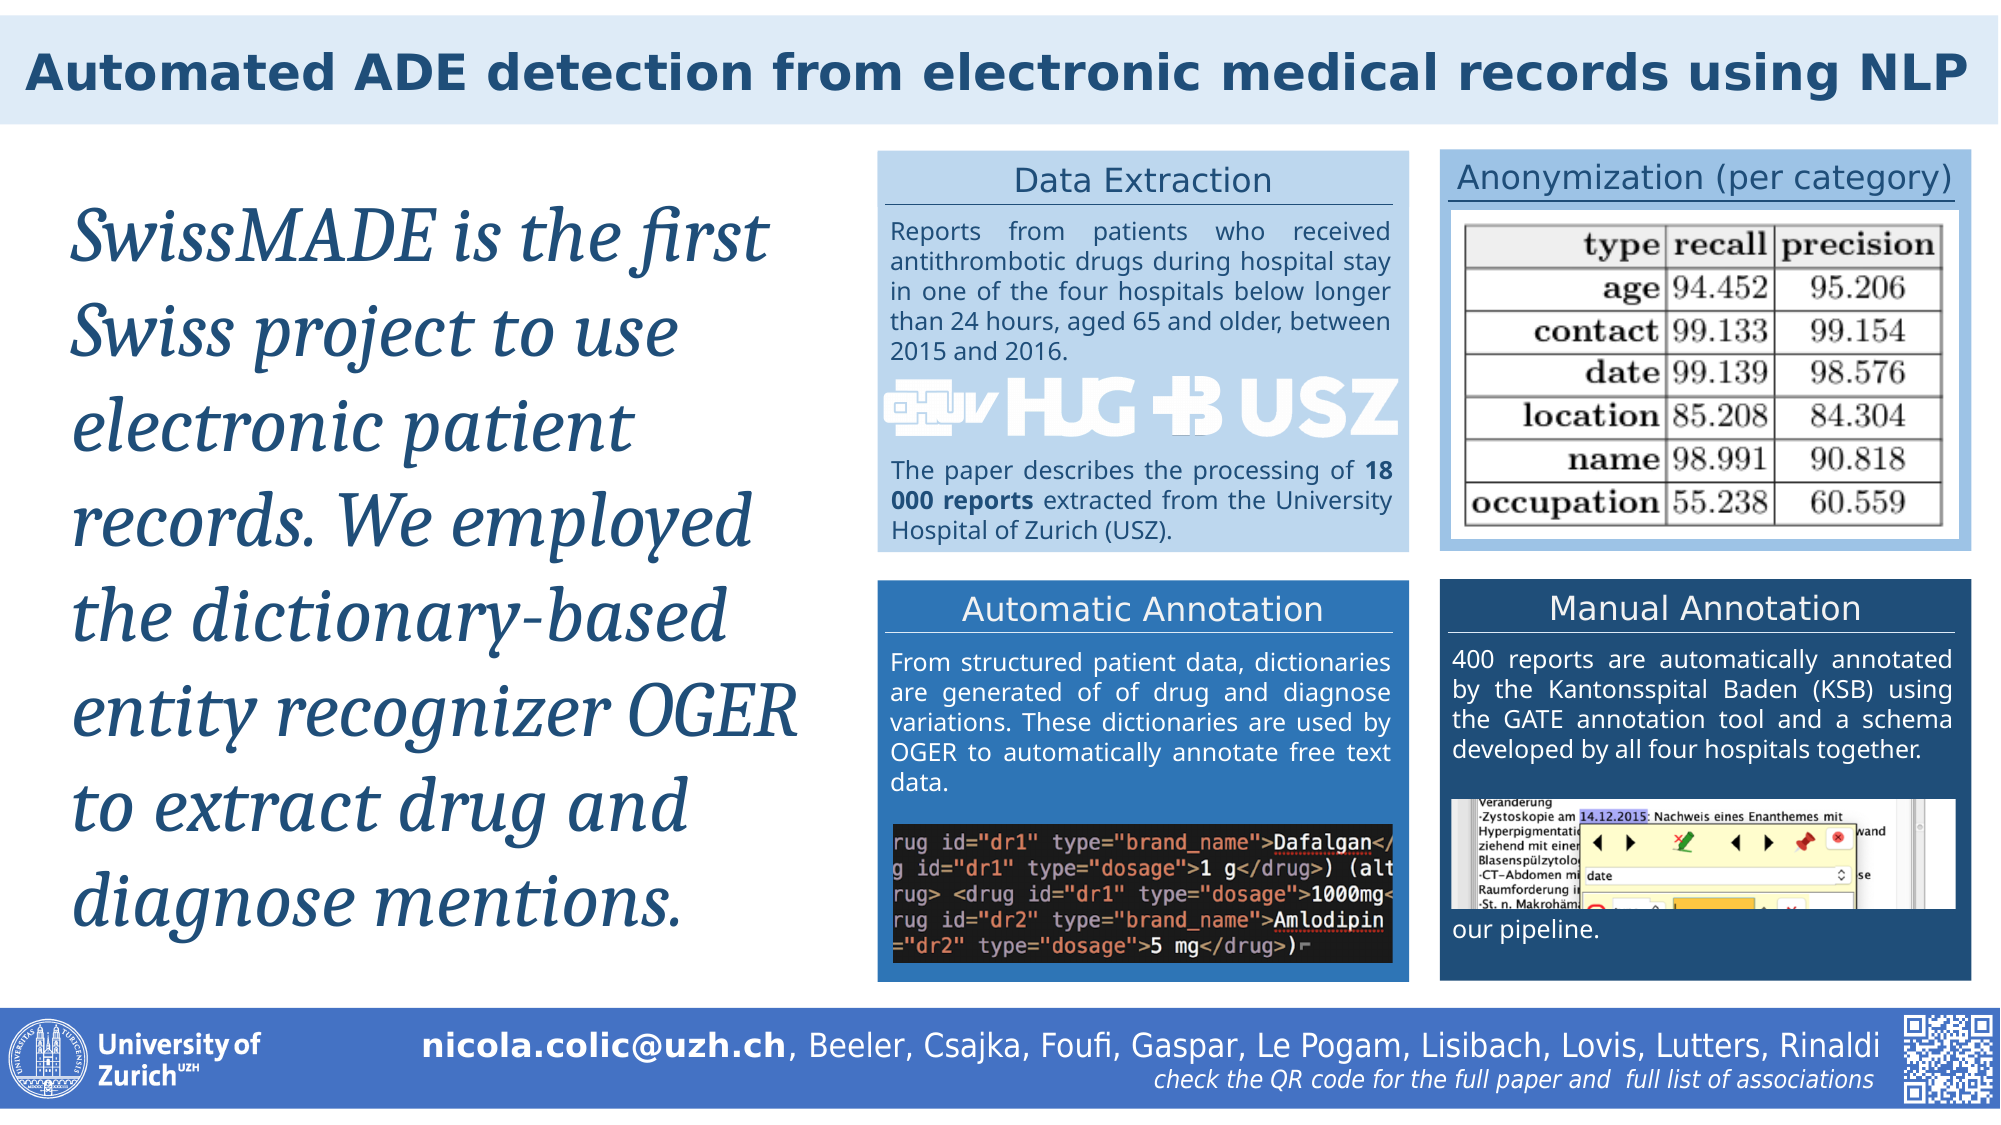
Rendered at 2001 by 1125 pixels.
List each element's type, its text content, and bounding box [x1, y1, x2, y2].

text_box Anonymization (per category) [1439, 148, 1972, 204]
text_box From structured patient data, dictionaries are generated of of drug and diagnose variations. These dictionaries are used by OGER to automatically annotate free text data. [875, 639, 1407, 804]
picture [1, 977, 268, 1125]
text_box 400 reports are automatically annotated by the Kantonsspital Baden (KSB) using the GATE annotation tool and a schema developed by all four hospitals together. This data set will serve as an evaluation for our pipeline. [1437, 636, 1969, 951]
picture [1241, 376, 1409, 447]
picture [883, 377, 1000, 438]
text_box SwissMADE is the first Swiss project to use electronic patient records. We employed the dictionary-based entity recognizer OGER to extract drug and diagnose mentions. [56, 174, 863, 950]
text_box [1439, 204, 1972, 552]
text_box Reports from patients who received antithrombotic drugs during hospital stay in one of the four hospitals below longer than 24 hours, aged 65 and older, between 2015 and 2016. [875, 208, 1407, 373]
picture [1451, 210, 1959, 539]
text_box Manual Annotation [1439, 580, 1972, 635]
text_box nicola.colic@uzh.ch, Beeler, Csajka, Foufi, Gaspar, Le Pogam, Lisibach, Lovis, Lutters, Rinaldi check the QR code for the full paper and full list of associations [268, 1016, 1897, 1102]
picture [1003, 372, 1144, 441]
text_box [1439, 635, 1972, 982]
picture [1451, 799, 1956, 909]
picture [1897, 1008, 1999, 1110]
text_box [877, 636, 1410, 983]
picture [892, 824, 1393, 963]
text_box [877, 207, 1410, 553]
text_box Automatic Annotation [877, 580, 1410, 636]
text_box [268, 1007, 2000, 1110]
text_box Data Extraction [877, 152, 1410, 207]
text_box Automated ADE detection from electronic medical records using NLP [0, 14, 1999, 125]
picture [1151, 374, 1224, 444]
text_box The paper describes the processing of 18 000 reports extracted from the University Hospital of Zurich (USZ). [876, 447, 1408, 552]
